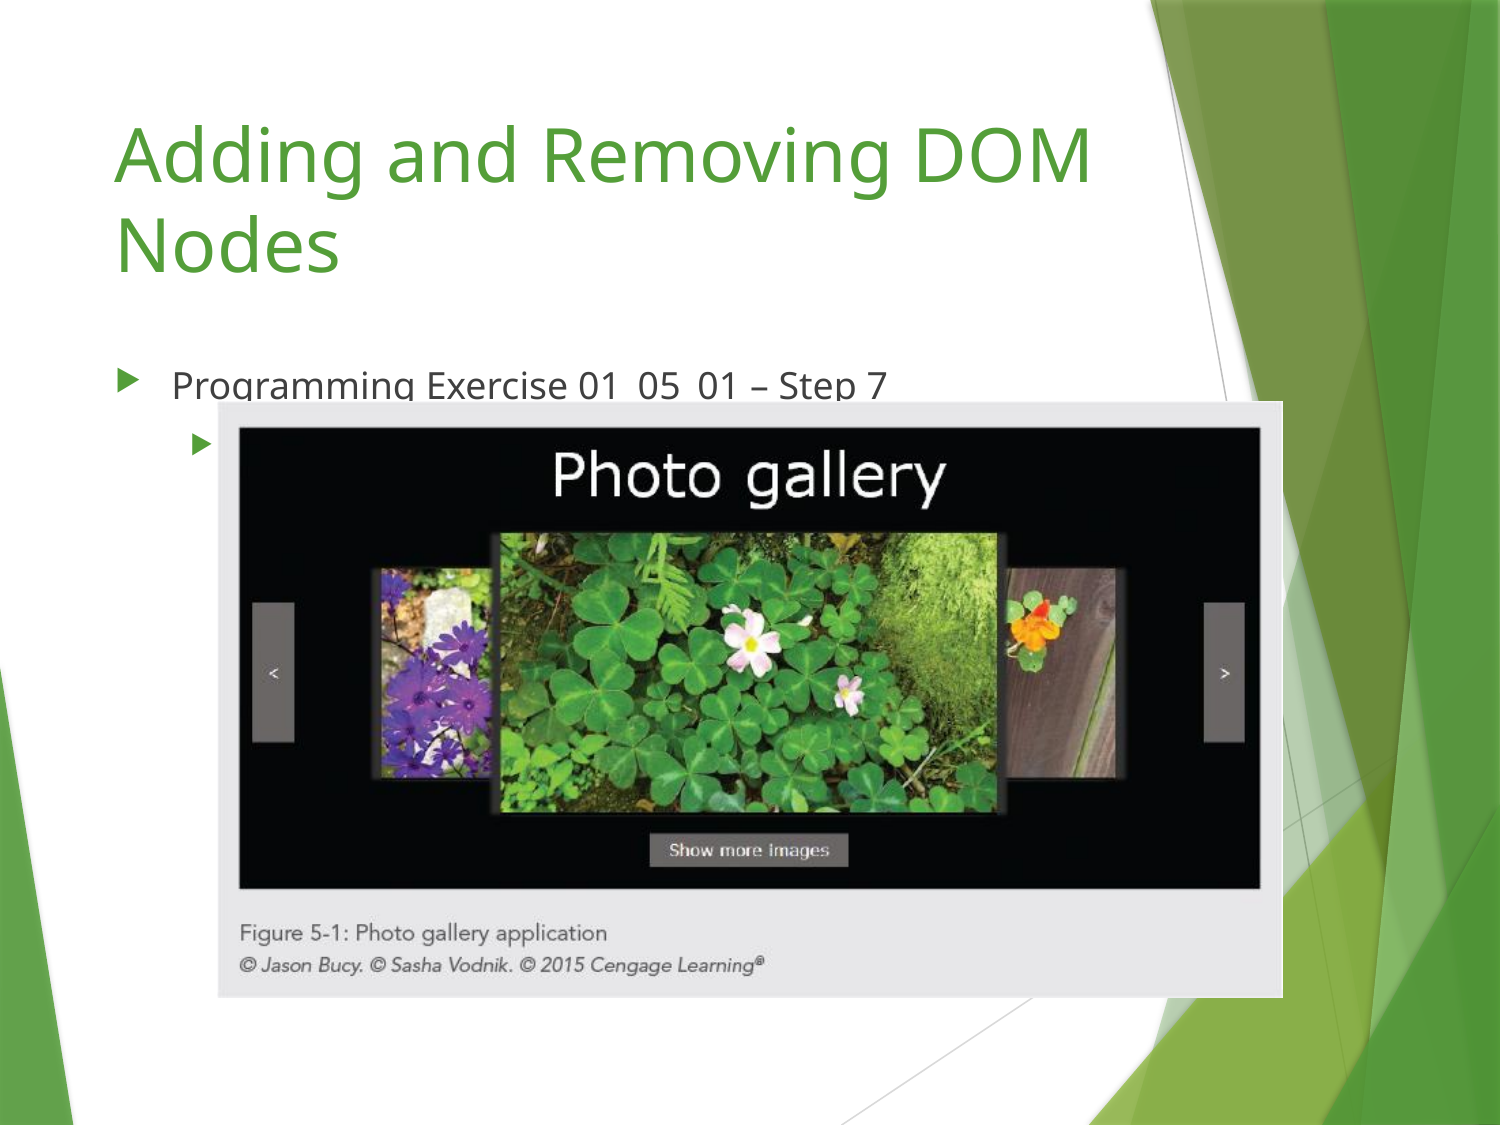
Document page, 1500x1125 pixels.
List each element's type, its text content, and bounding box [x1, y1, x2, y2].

picture [216, 400, 1284, 999]
title Adding and Removing DOM Nodes [99, 99, 1142, 317]
list Programming Exercise 01_05_01 – Step 7 Inserting Nodes at Specific Positions [99, 354, 1142, 992]
